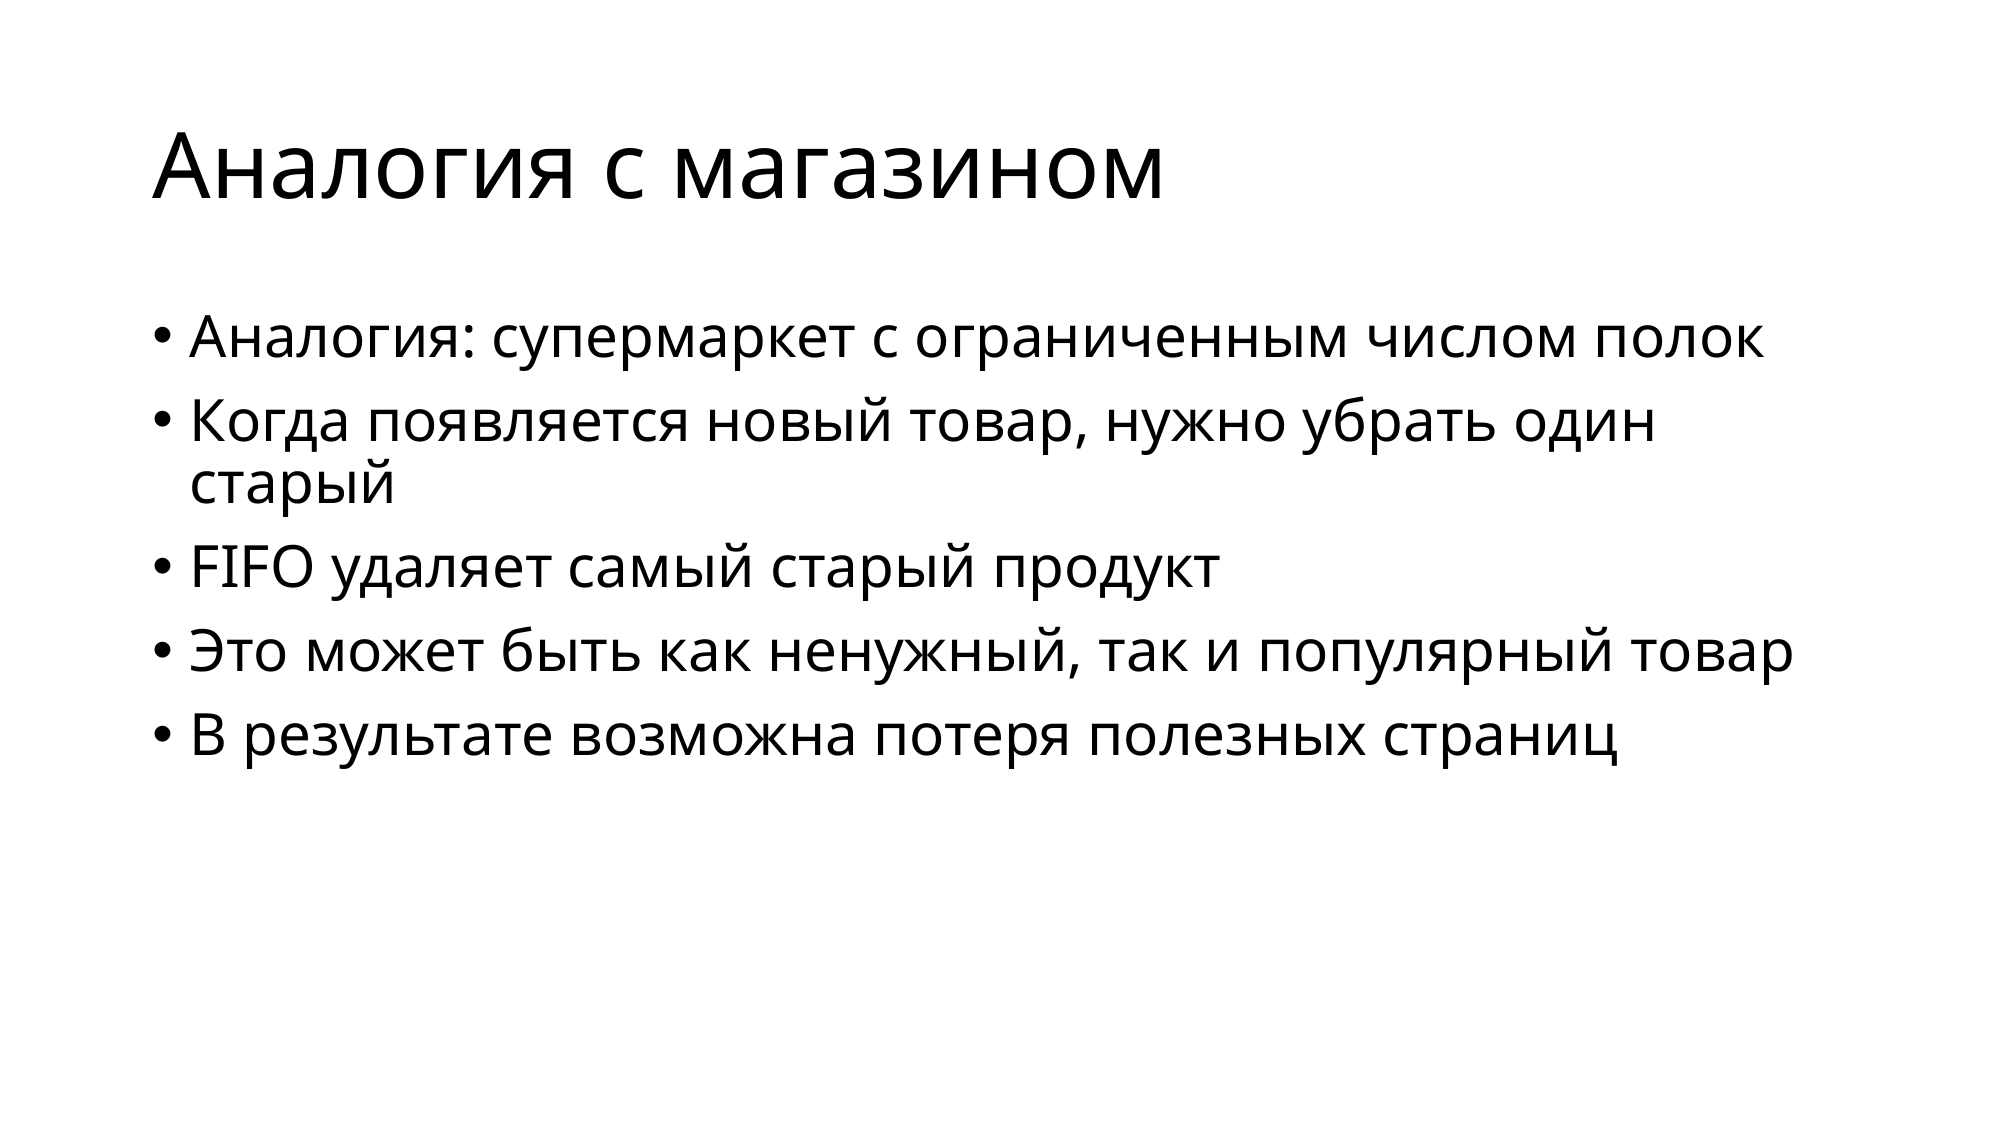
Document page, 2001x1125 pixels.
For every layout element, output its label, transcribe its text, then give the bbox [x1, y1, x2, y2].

list Аналогия: супермаркет с ограниченным числом полок Когда появляется новый товар, нужно убрать один старый FIFO удаляет самый старый продукт Это может быть как ненужный, так и популярный товар В результате возможна потеря полезных страниц [137, 299, 1863, 1014]
title Аналогия с магазином [137, 59, 1863, 278]
